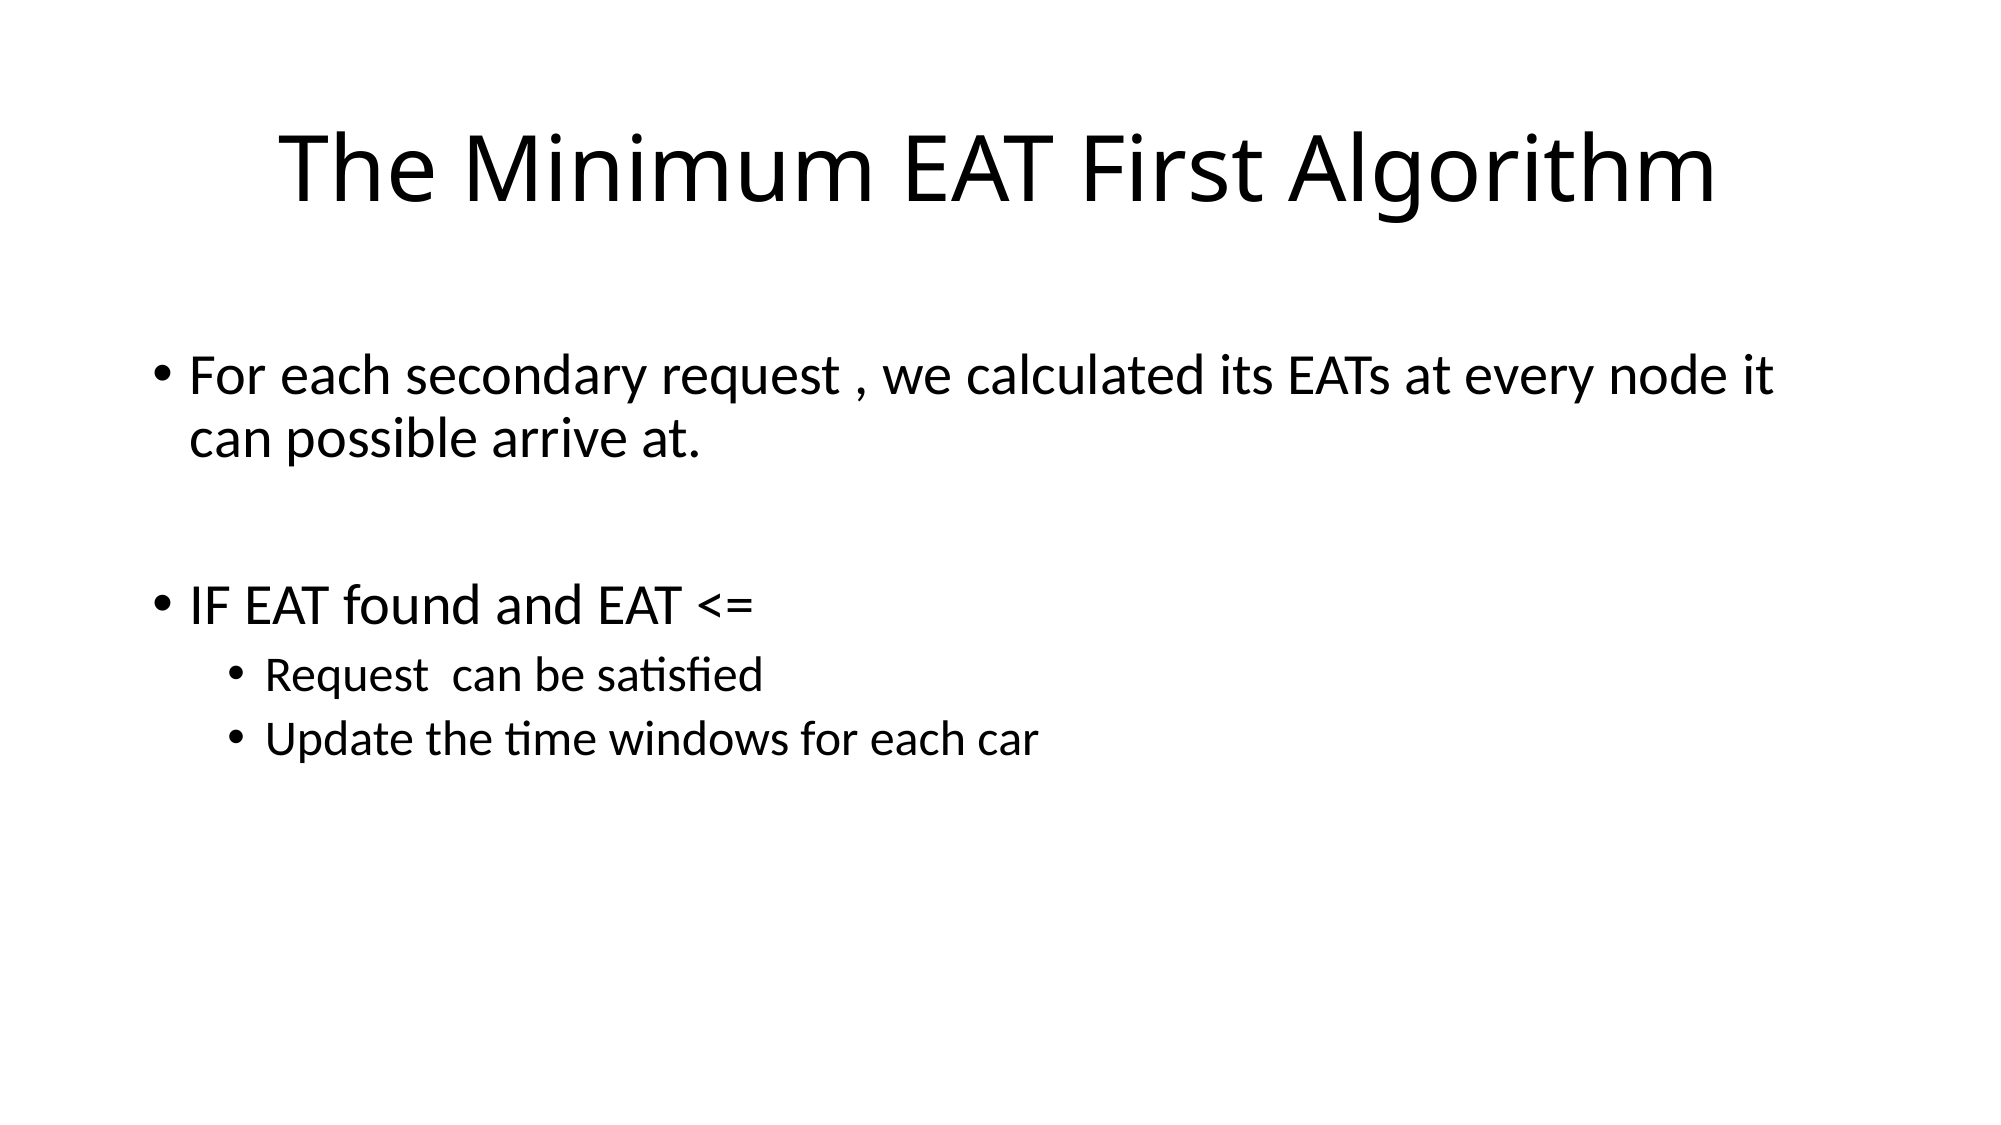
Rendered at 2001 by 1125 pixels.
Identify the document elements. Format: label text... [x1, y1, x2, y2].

title The Minimum EAT First Algorithm [107, 62, 1893, 281]
